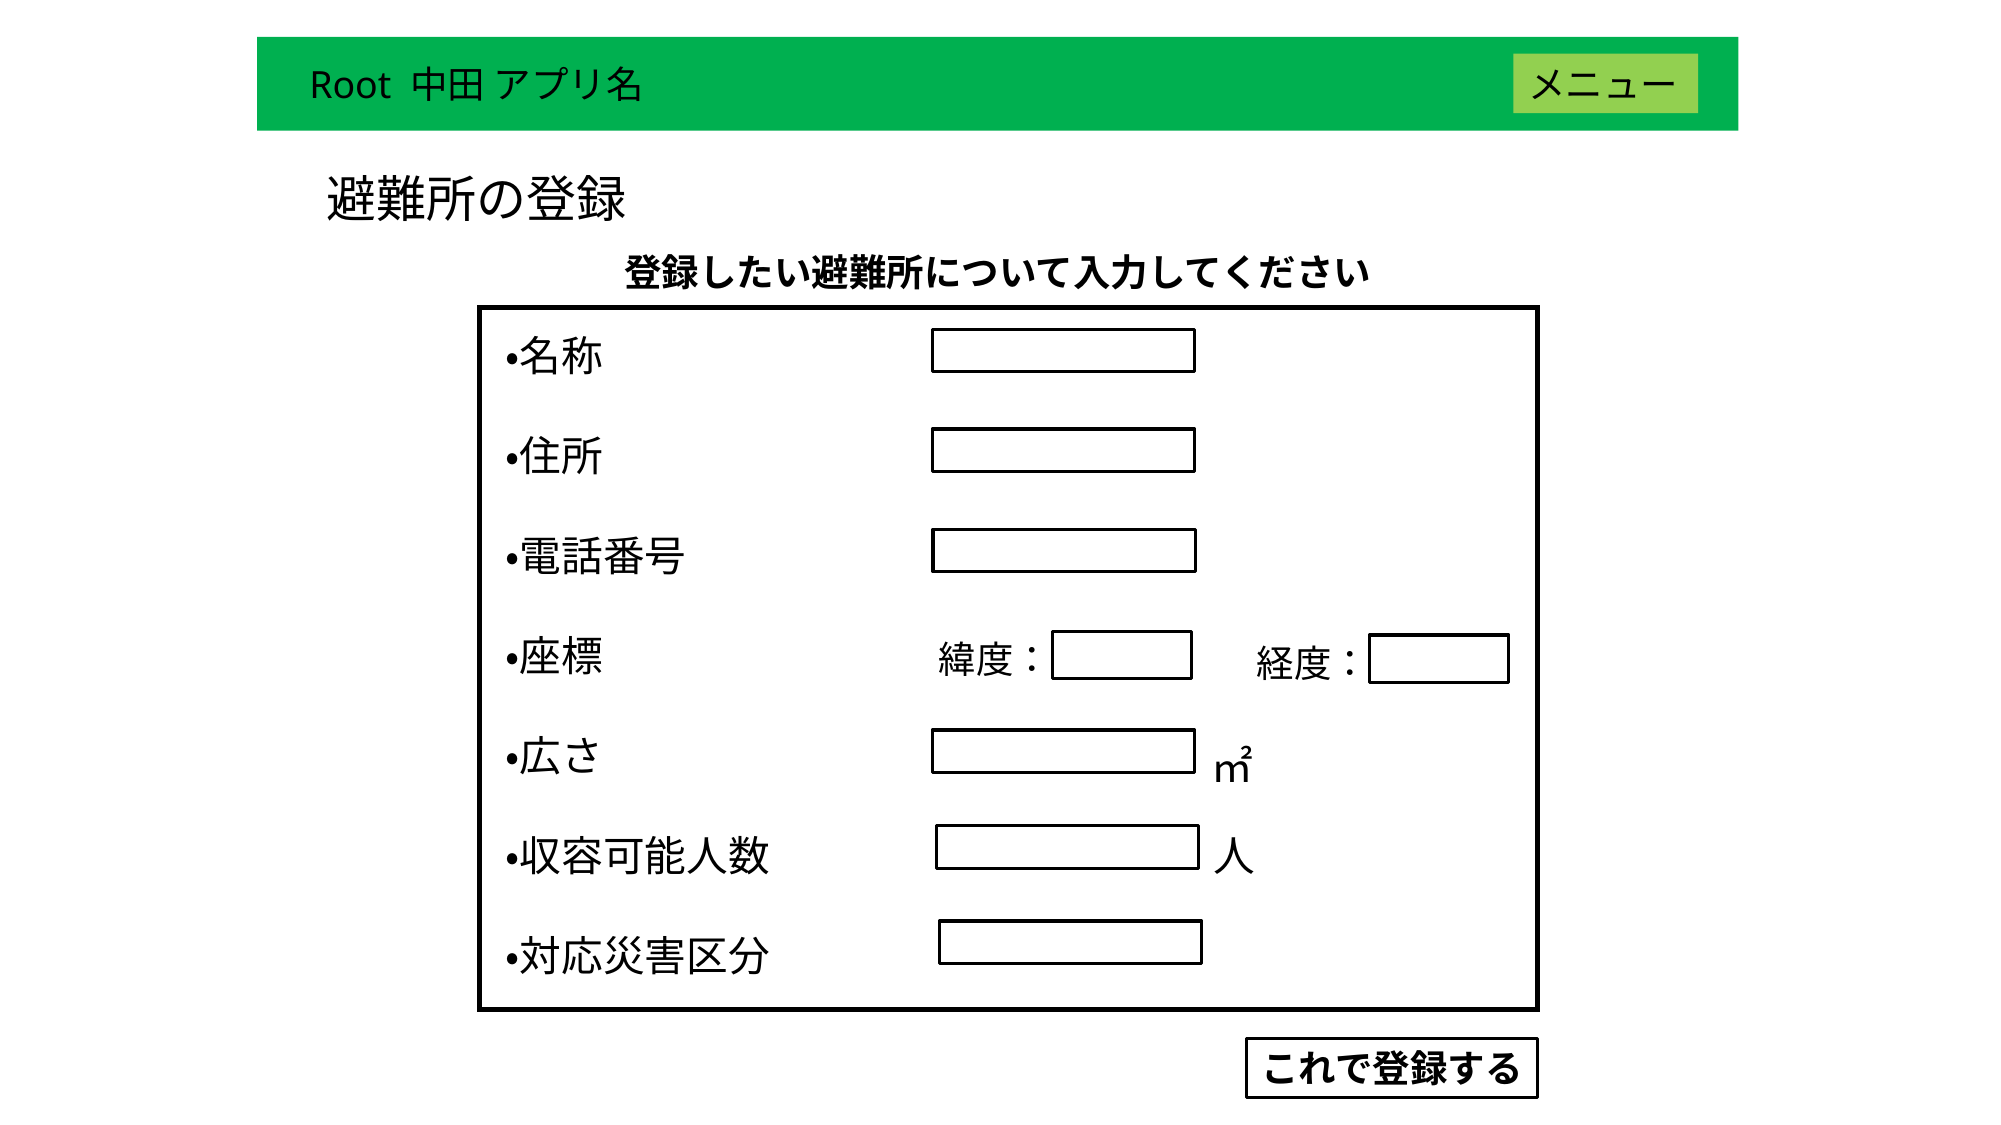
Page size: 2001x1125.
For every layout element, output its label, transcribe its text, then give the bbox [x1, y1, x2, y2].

text_box [939, 920, 1202, 964]
text_box [257, 36, 1739, 131]
text_box [478, 306, 1538, 1011]
text_box [1369, 634, 1509, 683]
text_box 緯度： [923, 628, 1088, 689]
text_box [933, 529, 1196, 572]
text_box Root 中田 アプリ名 [294, 53, 670, 114]
text_box 人 [1198, 822, 1295, 888]
text_box 経度： [1242, 632, 1392, 693]
text_box [932, 329, 1195, 372]
text_box 登録したい避難所について入力してください [609, 241, 1387, 302]
text_box メニュー [1513, 53, 1699, 114]
text_box ㎡ [1196, 733, 1293, 799]
text_box [932, 729, 1195, 773]
text_box これで登録する [1246, 1038, 1538, 1098]
text_box [932, 428, 1195, 472]
text_box ・名称 ・住所 ・電話番号 ・座標 ・広さ ・収容可能人数 ・対応災害区分 [490, 322, 866, 988]
text_box 避難所の登録 [311, 160, 653, 235]
text_box [936, 825, 1198, 869]
text_box [1088, 631, 1192, 679]
